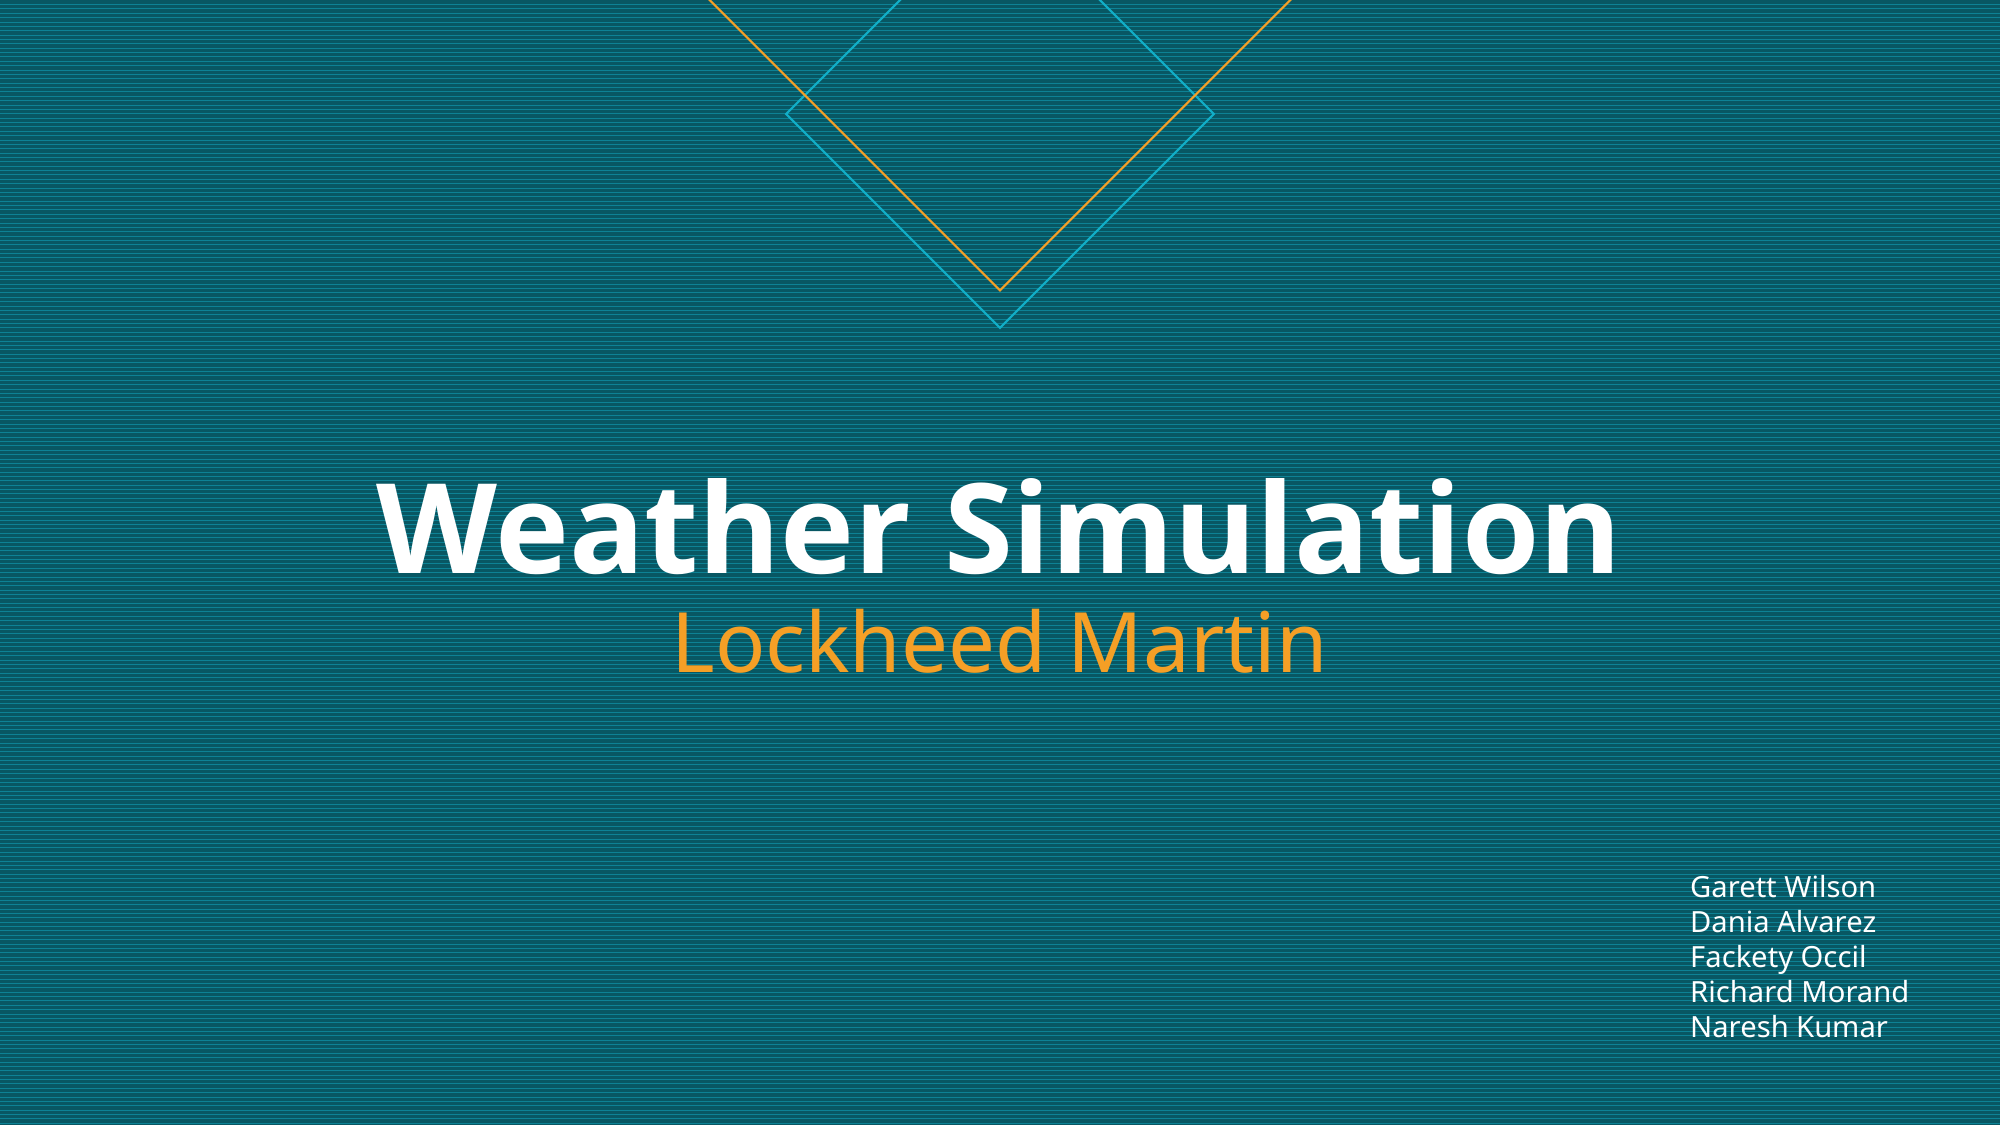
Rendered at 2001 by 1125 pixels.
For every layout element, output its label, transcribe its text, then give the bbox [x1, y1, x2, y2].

text_box Garett Wilson Dania Alvarez Fackety Occil Richard Morand Naresh Kumar [1690, 867, 1923, 1043]
text_box [784, 95, 1216, 330]
text_box [708, 0, 1292, 292]
title Weather Simulation Lockheed Martin [249, 465, 1750, 691]
